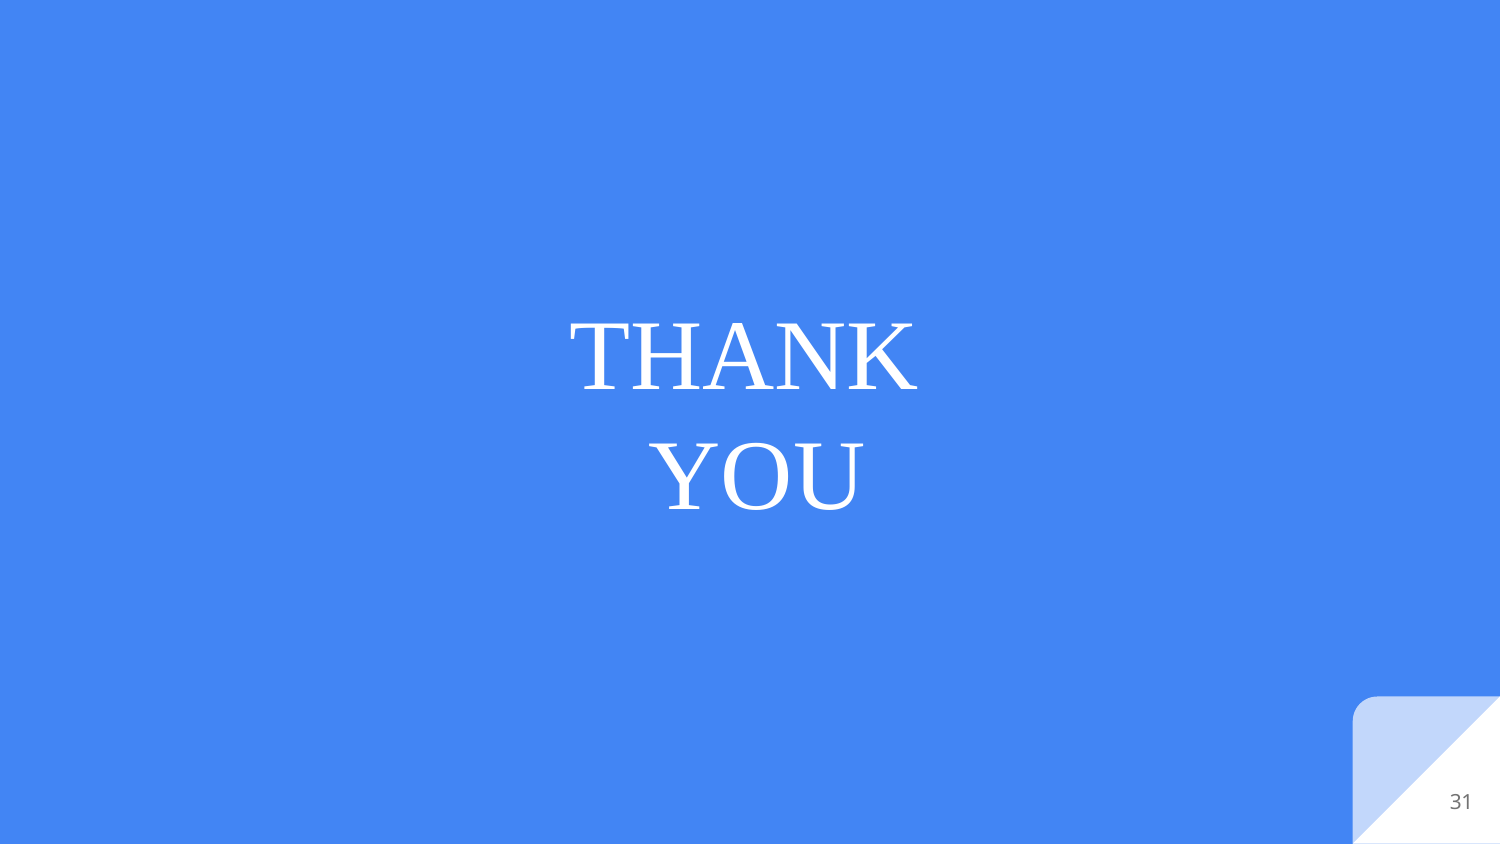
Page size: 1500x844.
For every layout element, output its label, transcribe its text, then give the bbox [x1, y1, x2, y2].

title THANK YOU [515, 279, 1000, 540]
slide_number ‹#› [1398, 770, 1489, 835]
